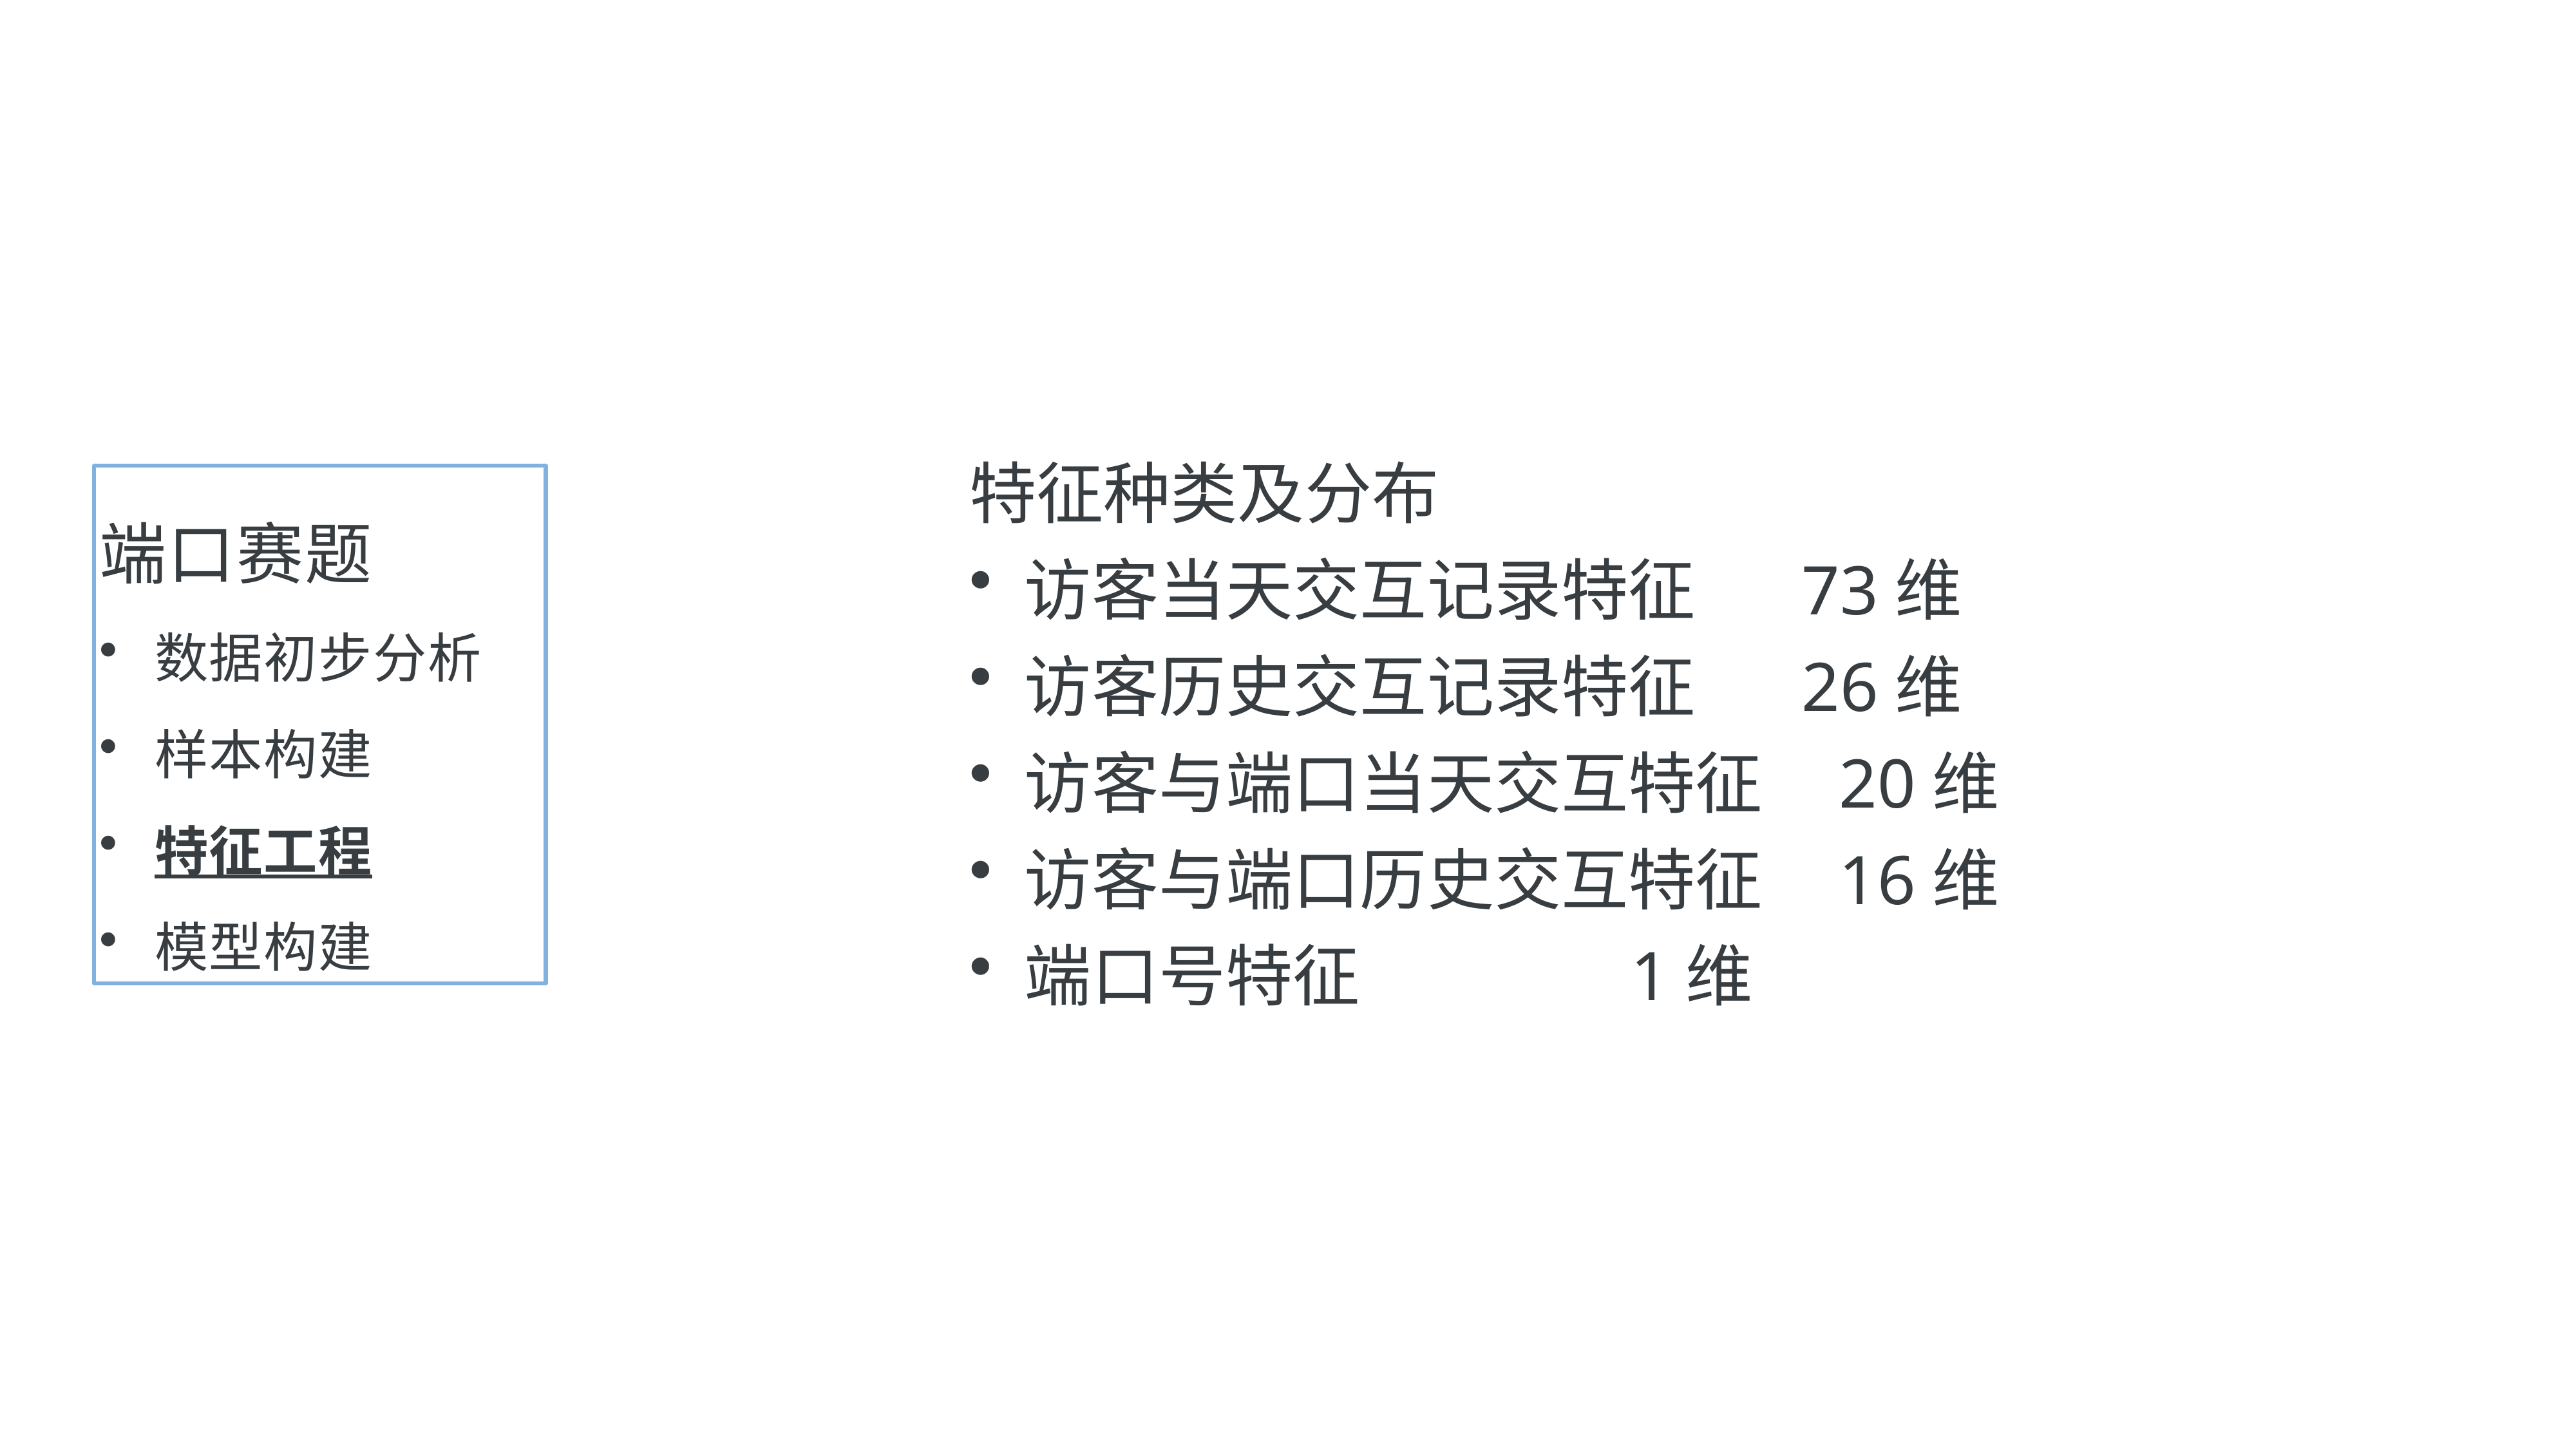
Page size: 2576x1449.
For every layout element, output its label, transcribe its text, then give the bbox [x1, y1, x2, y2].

text_box 特征种类及分布 访客当天交互记录特征 73维 访客历史交互记录特征 26维 访客与端口当天交互特征 20维 访客与端口历史交互特征 16维 端口号特征 1维 [963, 429, 2005, 1020]
text_box 端口赛题 数据初步分析 样本构建 特征工程 模型构建 [94, 466, 546, 983]
